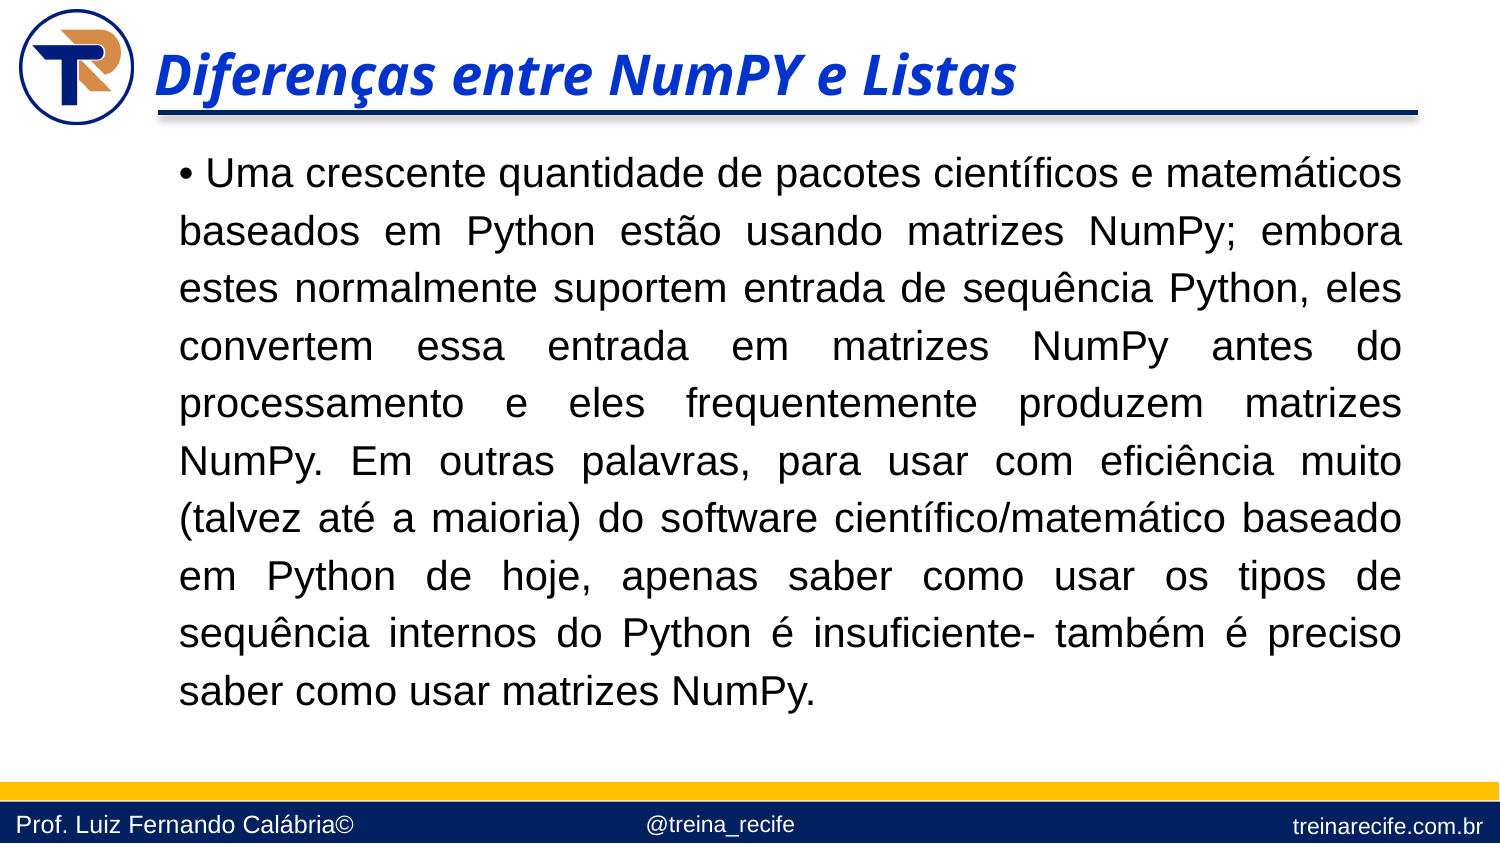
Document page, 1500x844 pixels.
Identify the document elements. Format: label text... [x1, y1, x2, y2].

text_box Diferenças entre NumPY e Listas [139, 31, 1433, 114]
text_box • Uma crescente quantidade de pacotes científicos e matemáticos baseados em Python estão usando matrizes NumPy; embora estes normalmente suportem entrada de sequência Python, eles convertem essa entrada em matrizes NumPy antes do processamento e eles frequentemente produzem matrizes NumPy. Em outras palavras, para usar com eficiência muito (talvez até a maioria) do software científico/matemático baseado em Python de hoje, apenas saber como usar os tipos de sequência internos do Python é insuficiente- também é preciso saber como usar matrizes NumPy. [164, 130, 1418, 721]
picture [19, 9, 134, 125]
